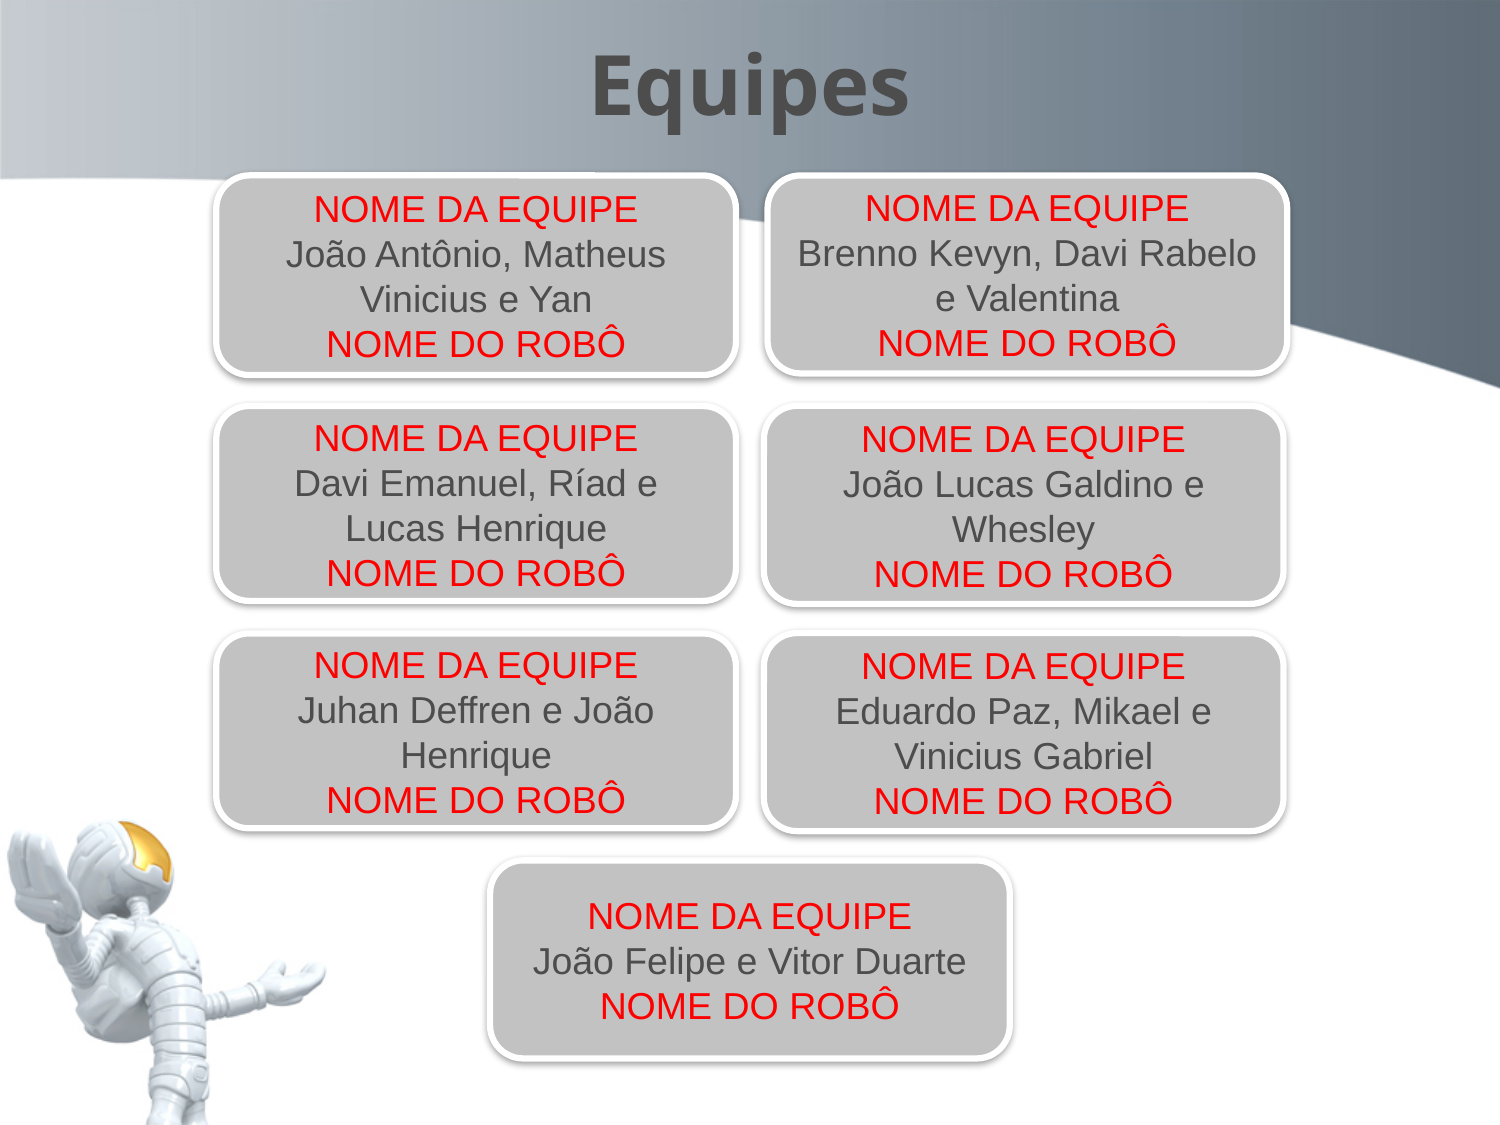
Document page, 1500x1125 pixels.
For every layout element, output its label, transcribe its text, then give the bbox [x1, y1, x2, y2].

text_box NOME DA EQUIPE Juhan Deffren e João Henrique NOME DO ROBÔ [213, 630, 740, 832]
text_box NOME DA EQUIPE Brenno Kevyn, Davi Rabelo e Valentina NOME DO ROBÔ [764, 172, 1291, 377]
text_box NOME DA EQUIPE João Antônio, Matheus Vinicius e Yan NOME DO ROBÔ [213, 172, 740, 379]
text_box Equipes [212, 4, 1288, 161]
text_box NOME DA EQUIPE Eduardo Paz, Mikael e Vinicius Gabriel NOME DO ROBÔ [760, 629, 1287, 835]
text_box NOME DA EQUIPE Davi Emanuel, Ríad e Lucas Henrique NOME DO ROBÔ [213, 402, 740, 605]
text_box NOME DA EQUIPE João Lucas Galdino e Whesley NOME DO ROBÔ [760, 402, 1287, 608]
text_box NOME DA EQUIPE João Felipe e Vitor Duarte NOME DO ROBÔ [486, 857, 1013, 1062]
picture [0, 0, 1500, 1125]
